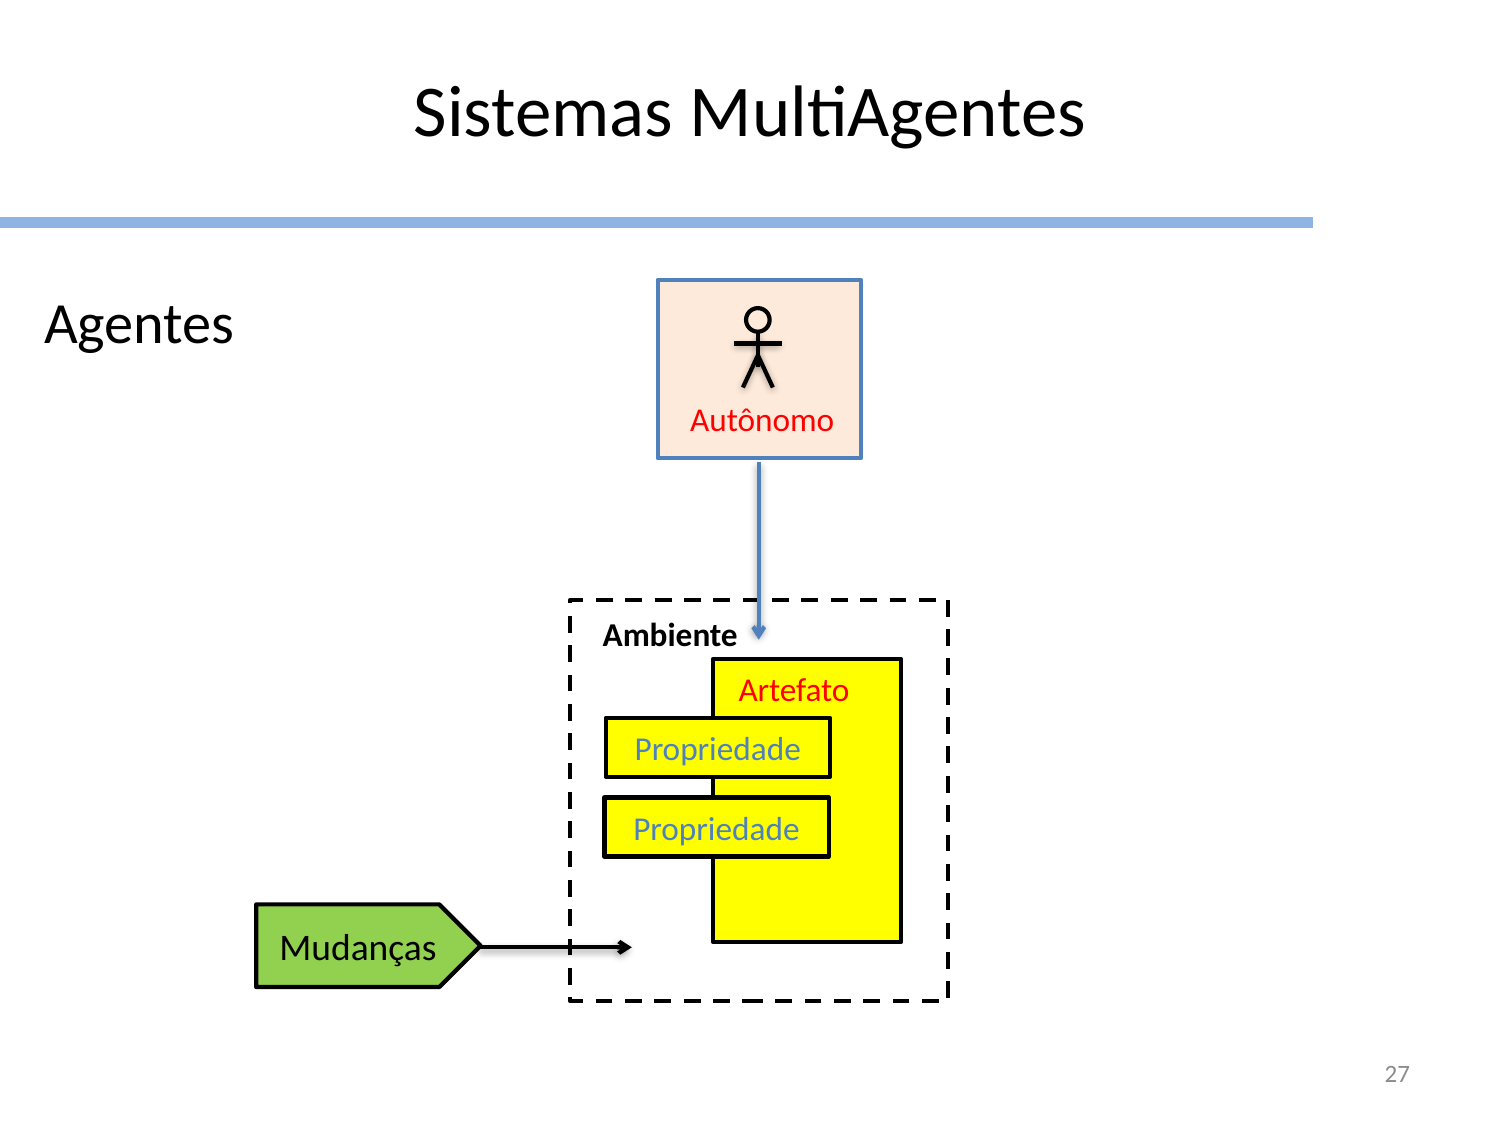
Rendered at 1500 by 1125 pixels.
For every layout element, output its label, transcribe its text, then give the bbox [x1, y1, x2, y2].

text_box Propriedade [604, 716, 832, 779]
text_box Artefato [710, 657, 878, 720]
text_box Ambiente [572, 601, 769, 664]
text_box Propriedade [602, 795, 831, 859]
text_box Sistemas MultiAgentes [0, 55, 1500, 159]
text_box [711, 657, 903, 944]
text_box [656, 278, 863, 387]
text_box Mudanças [254, 902, 482, 990]
text_box [656, 450, 863, 460]
text_box [743, 306, 772, 333]
text_box Autônomo [624, 387, 900, 450]
text_box [568, 598, 950, 1003]
slide_number 27 [1074, 1042, 1425, 1103]
text_box Agentes [29, 242, 1486, 363]
